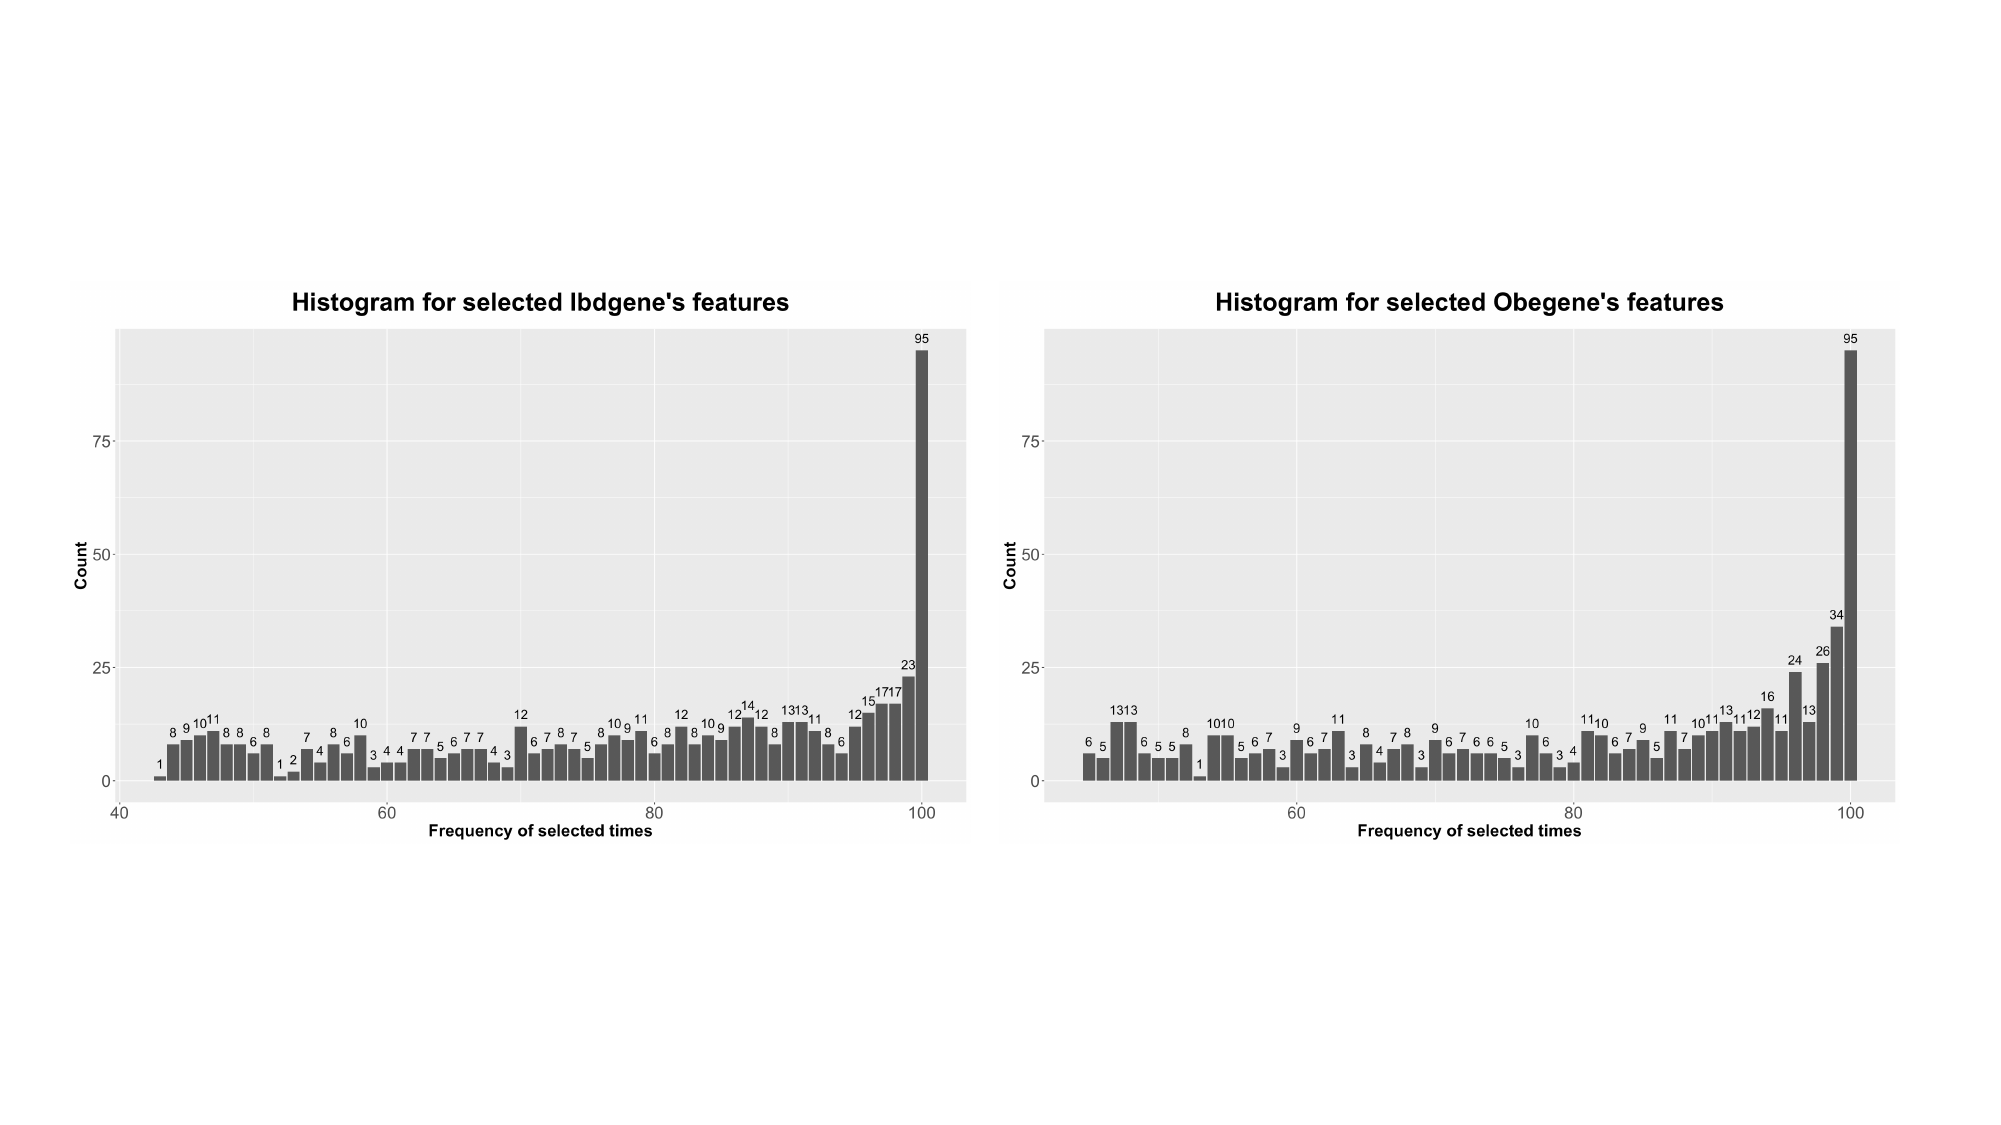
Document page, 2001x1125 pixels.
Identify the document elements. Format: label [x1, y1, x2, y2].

picture [70, 281, 971, 844]
picture [999, 281, 1900, 844]
